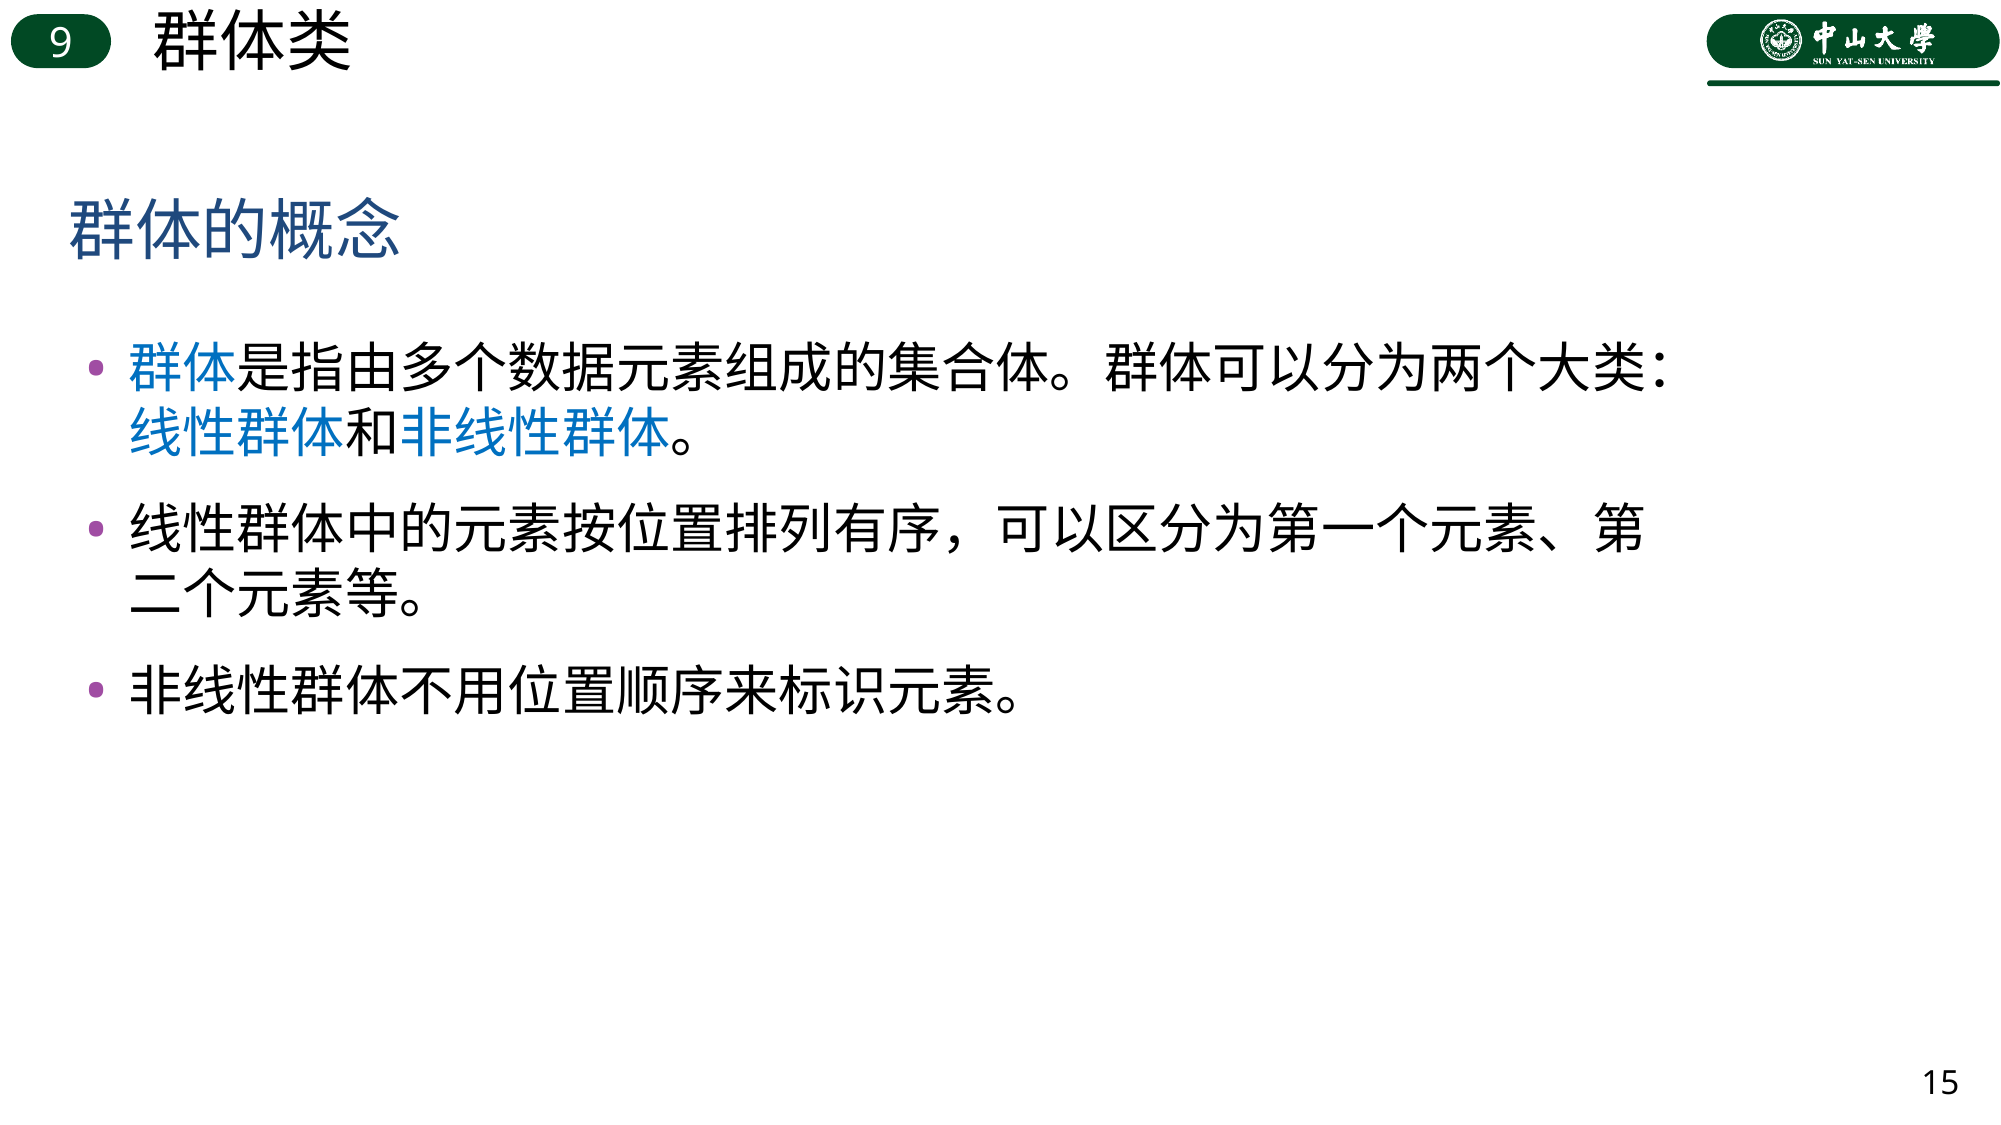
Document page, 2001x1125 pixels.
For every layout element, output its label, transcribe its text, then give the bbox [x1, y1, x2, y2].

text_box 9 [9, 13, 113, 70]
text_box 群体的概念 [53, 161, 1404, 295]
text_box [1706, 14, 2000, 87]
slide_number 15 [1901, 1053, 1975, 1114]
text_box 群体类 [138, 0, 369, 87]
picture [1749, 8, 1957, 82]
text_box 群体是指由多个数据元素组成的集合体。群体可以分为两个大类：线性群体和非线性群体。 线性群体中的元素按位置排列有序，可以区分为第一个元素、第二个元素等。 非线性群体不用位置顺序来标识元素。 [53, 326, 1687, 862]
